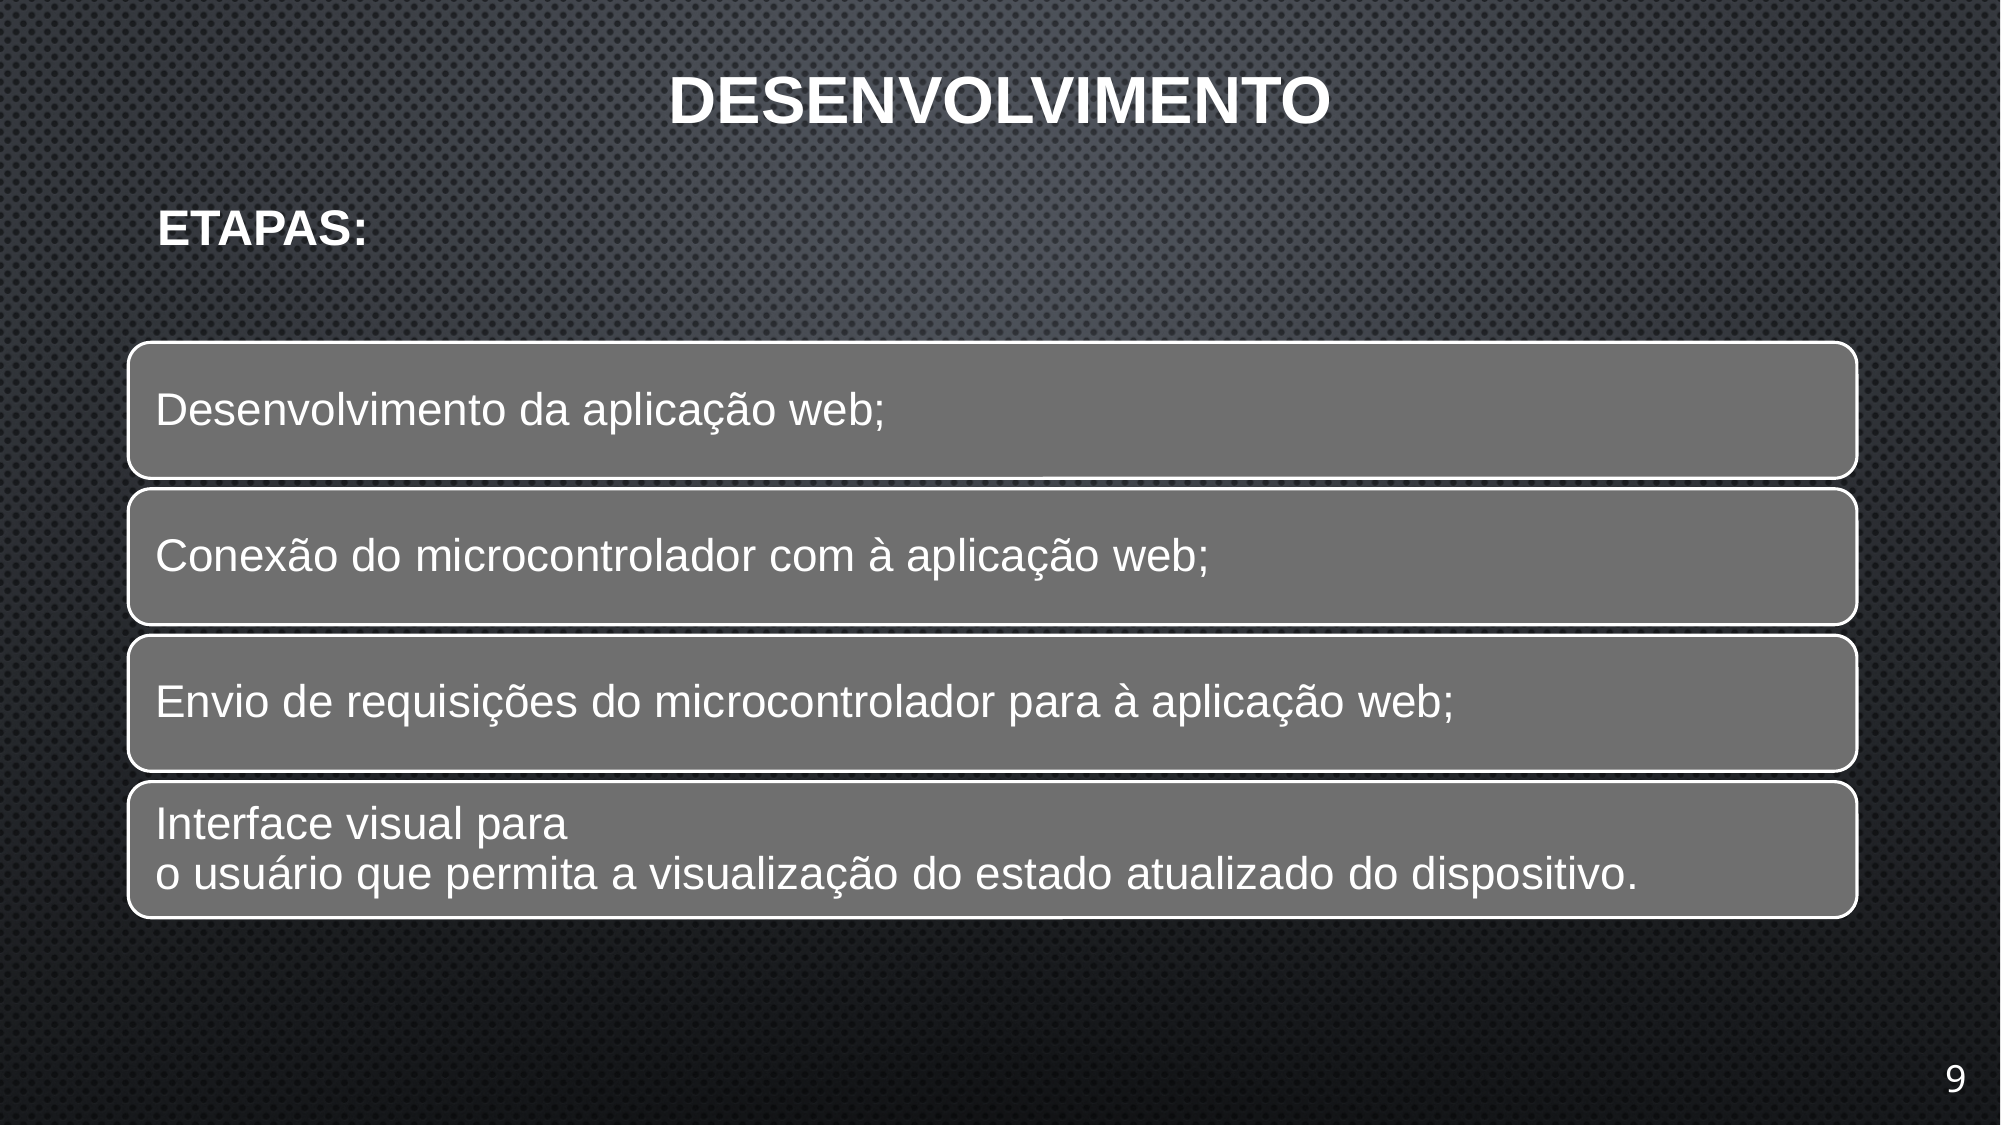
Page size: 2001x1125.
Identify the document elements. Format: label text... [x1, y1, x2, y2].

title desenvolvimento [623, 19, 1379, 175]
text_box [127, 331, 1858, 929]
text_box 9 [1930, 1047, 1984, 1108]
text_box Etapas: [25, 148, 500, 303]
